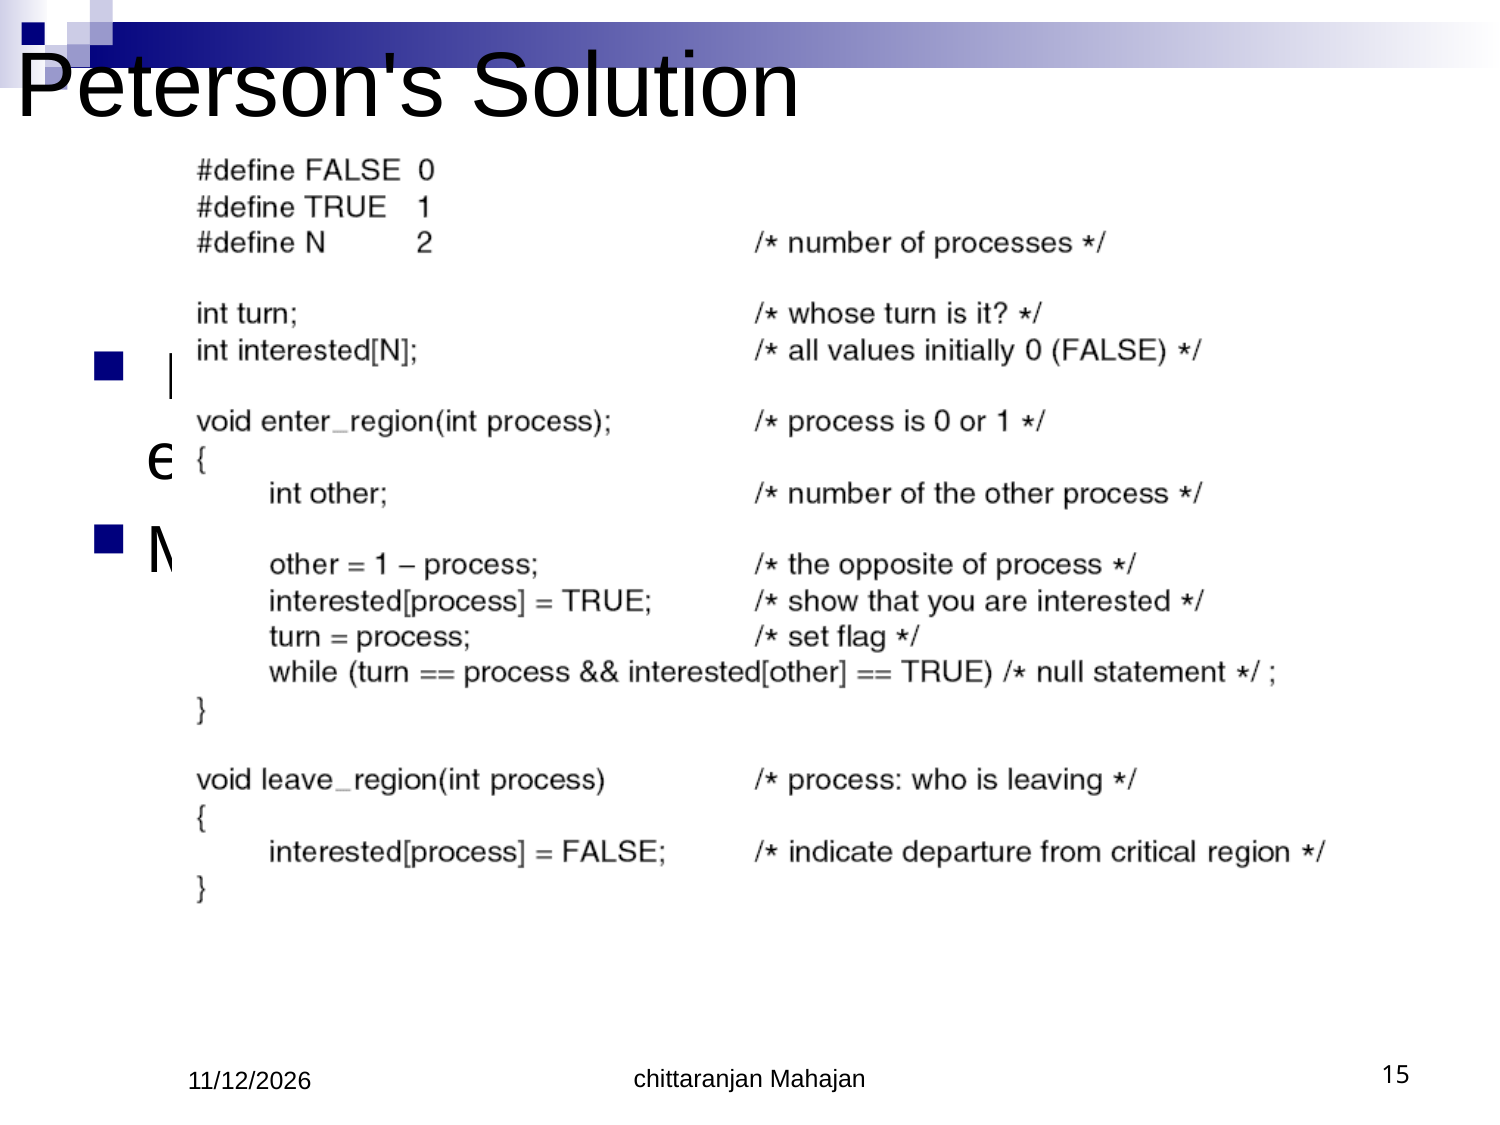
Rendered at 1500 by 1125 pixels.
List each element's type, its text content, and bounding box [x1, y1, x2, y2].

slide_number 15 [1074, 1024, 1426, 1101]
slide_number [74, 1024, 426, 1103]
footer chittaranjan Mahajan [512, 1024, 988, 1101]
picture [172, 141, 1348, 936]
list Peterson’s solution for achieving mutual exclusion. Multiple keys. [74, 324, 1426, 963]
title Peterson's Solution [0, 0, 1500, 160]
